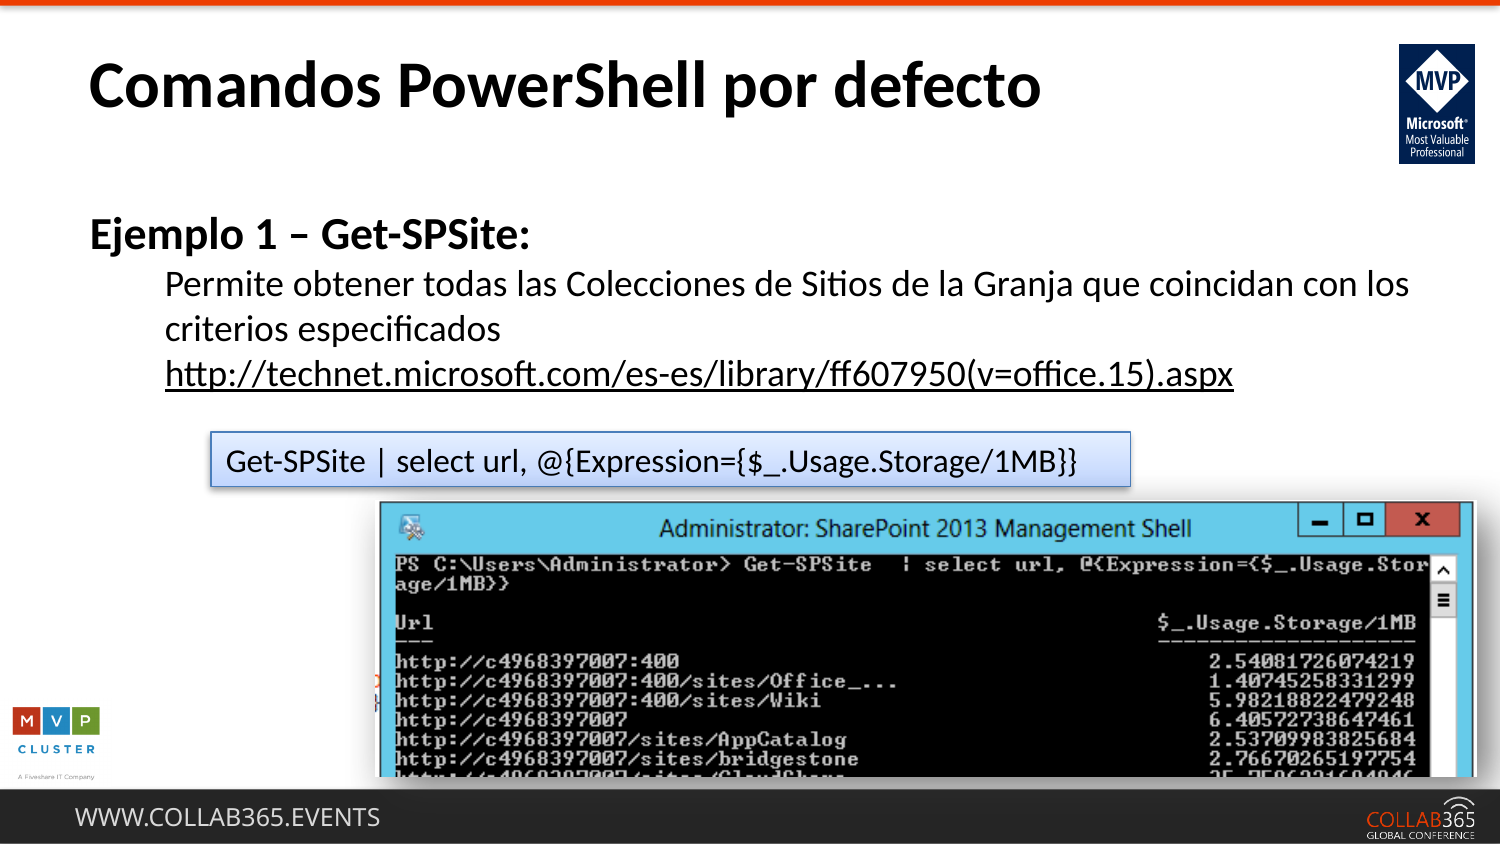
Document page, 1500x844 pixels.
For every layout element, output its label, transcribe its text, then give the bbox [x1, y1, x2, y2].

picture [1425, 44, 1475, 164]
picture [0, 698, 112, 787]
list Ejemplo 1 – Get-SPSite: Permite obtener todas las Colecciones de Sitios de la Granja que coincidan con los criterios especificados http://technet.microsoft.com/es-es/library/ff607950(v=office.15).aspx [75, 196, 1425, 754]
picture [1367, 796, 1475, 839]
picture [375, 500, 1477, 777]
title Comandos PowerShell por defecto [75, 33, 1425, 175]
text_box Get-SPSite | select url, @{Expression={$_.Usage.Storage/1MB}} [210, 431, 1131, 487]
